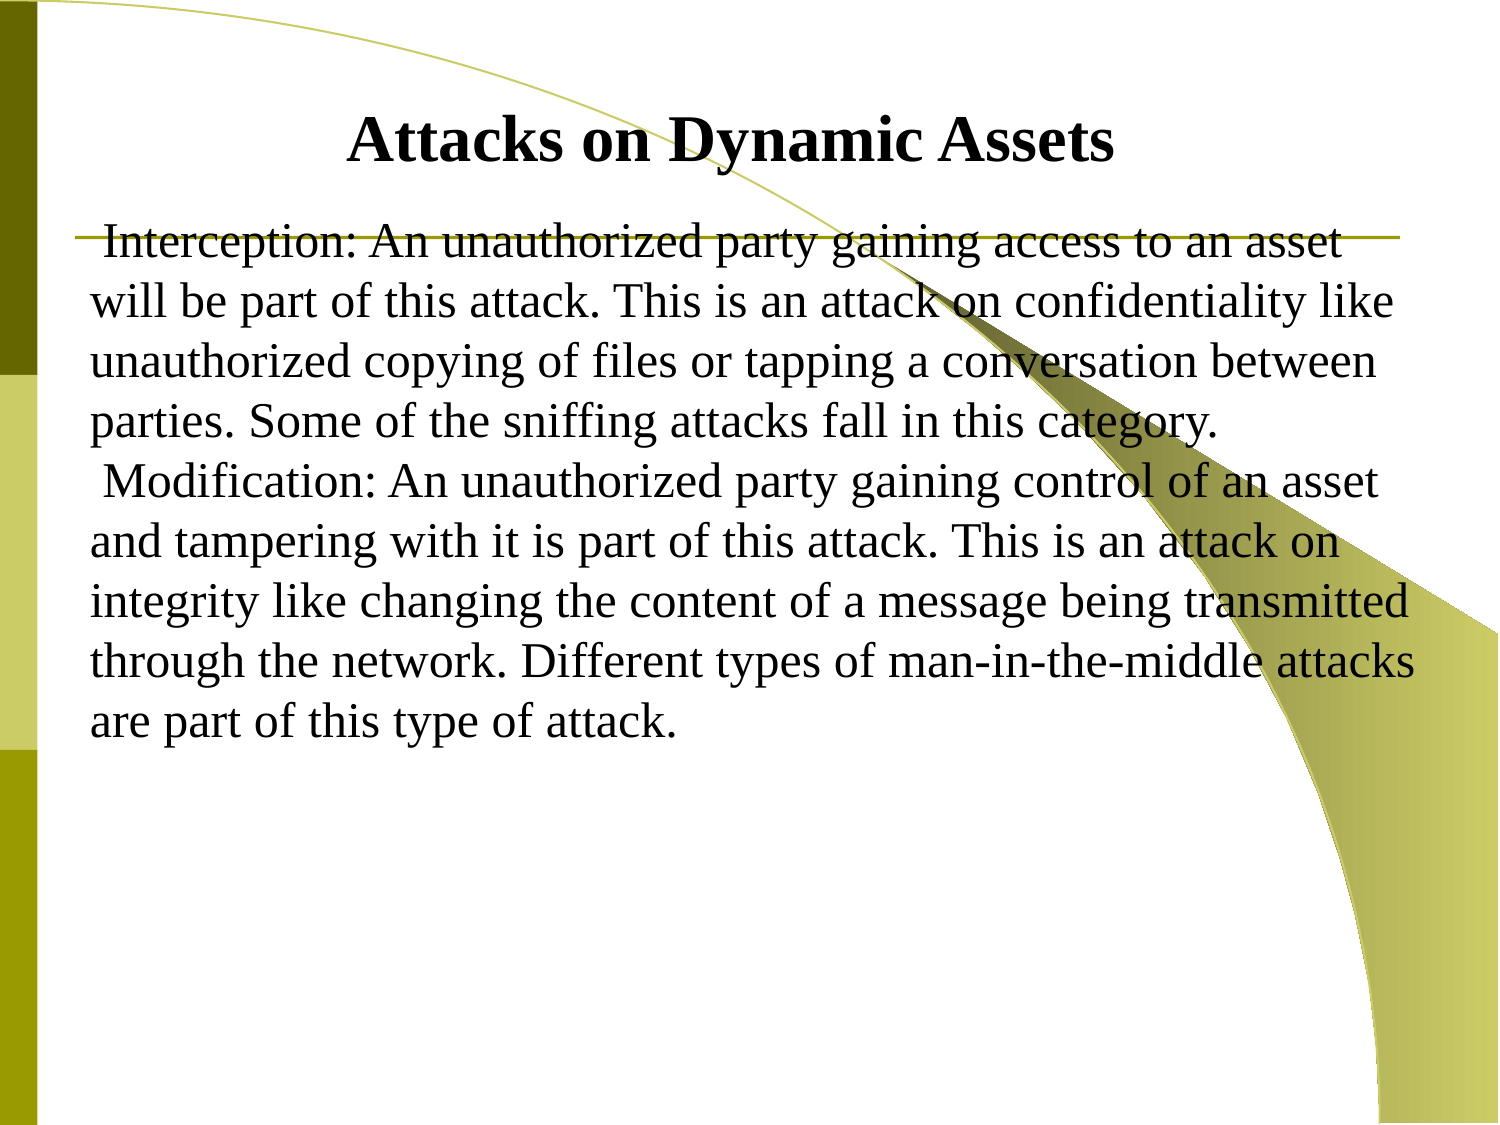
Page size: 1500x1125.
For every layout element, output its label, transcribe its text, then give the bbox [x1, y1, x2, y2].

text_box Interception: An unauthorized party gaining access to an asset will be part of this attack. This is an attack on confidentiality like unauthorized copying of files or tapping a conversation between parties. Some of the sniffing attacks fall in this category. Modification: An unauthorized party gaining control of an asset and tampering with it is part of this attack. This is an attack on integrity like changing the content of a message being transmitted through the network. Different types of man-in-the-middle attacks are part of this type of attack. [74, 199, 1438, 755]
text_box Attacks on Dynamic Assets [62, 87, 1400, 183]
